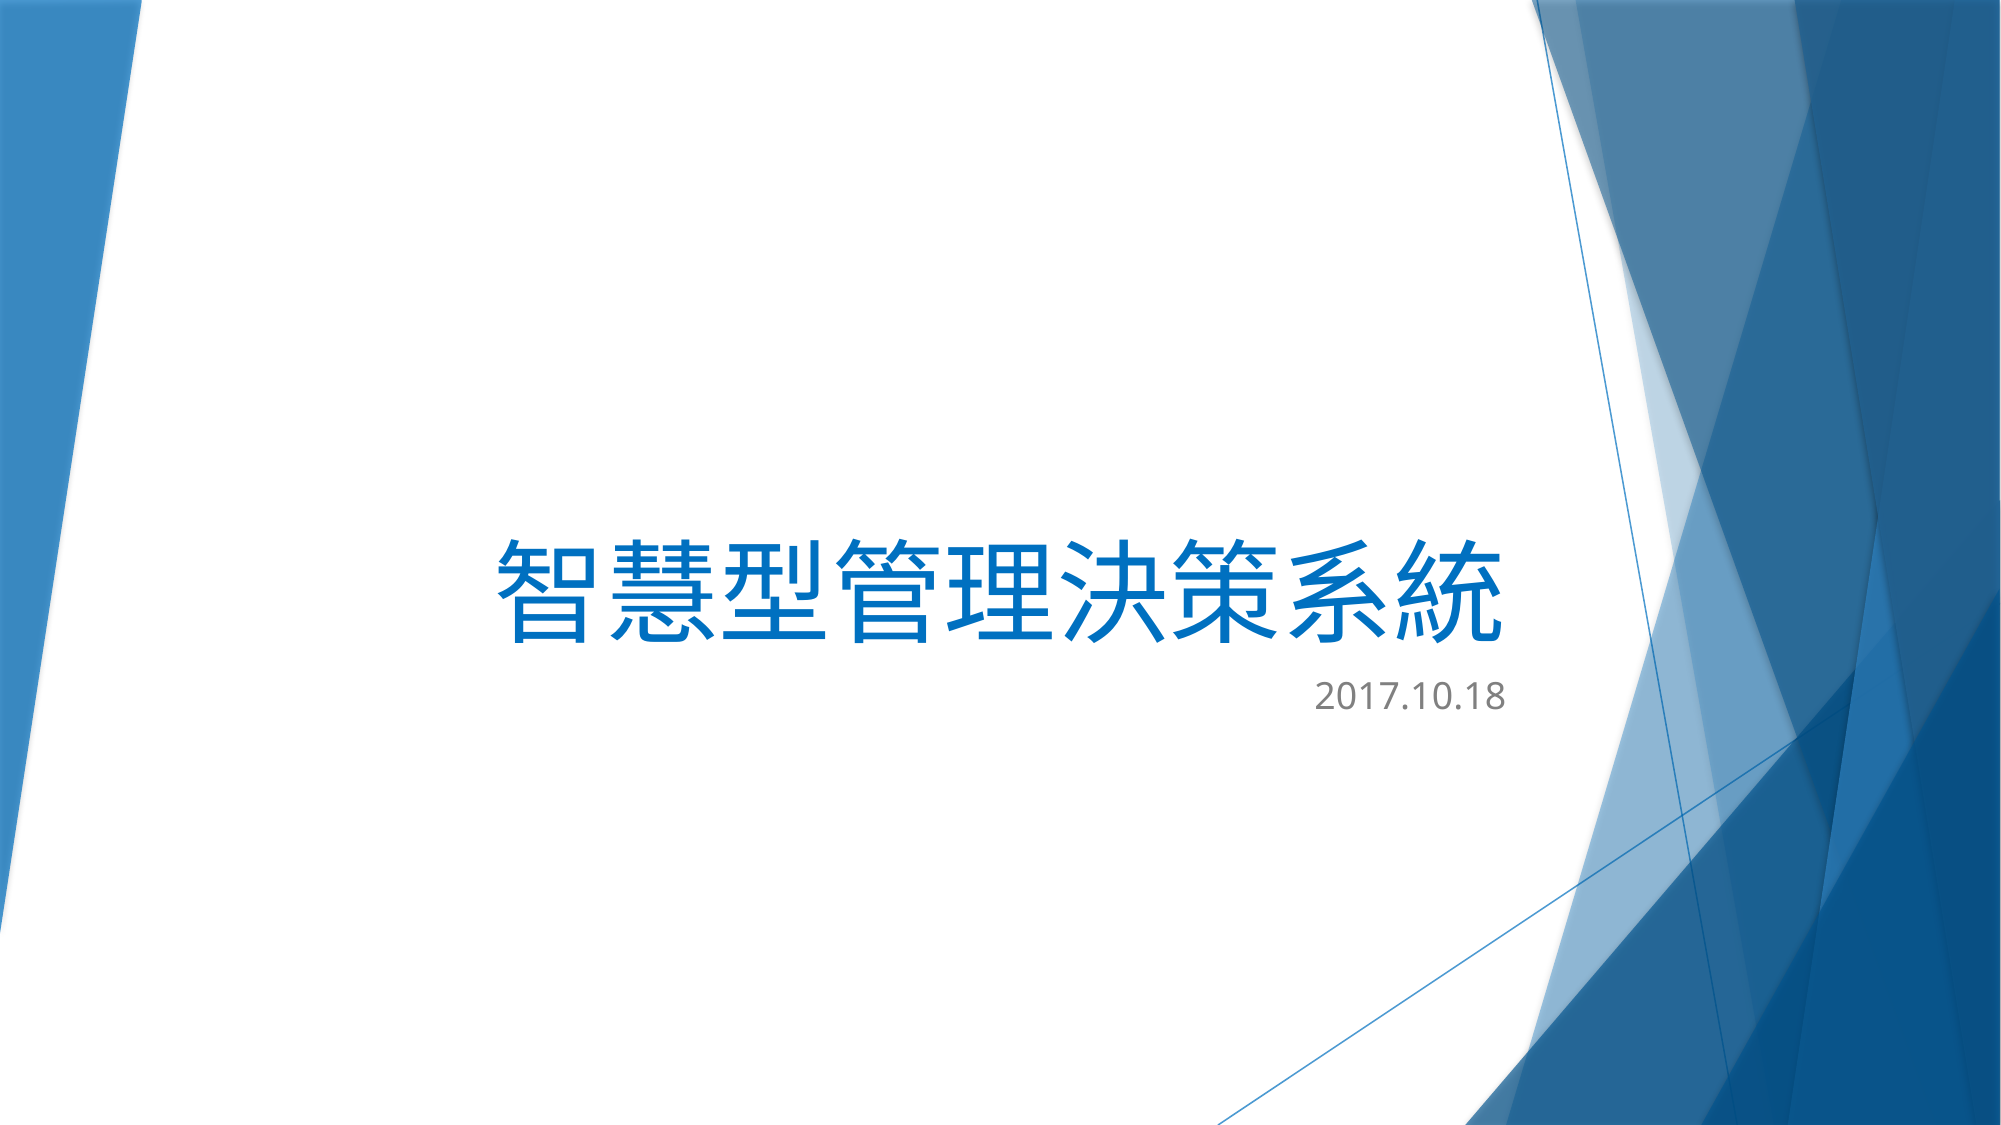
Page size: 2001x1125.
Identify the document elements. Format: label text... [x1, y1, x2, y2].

subtitle 2017.10.18 [247, 664, 1522, 845]
title 智慧型管理決策系統 [247, 394, 1522, 664]
